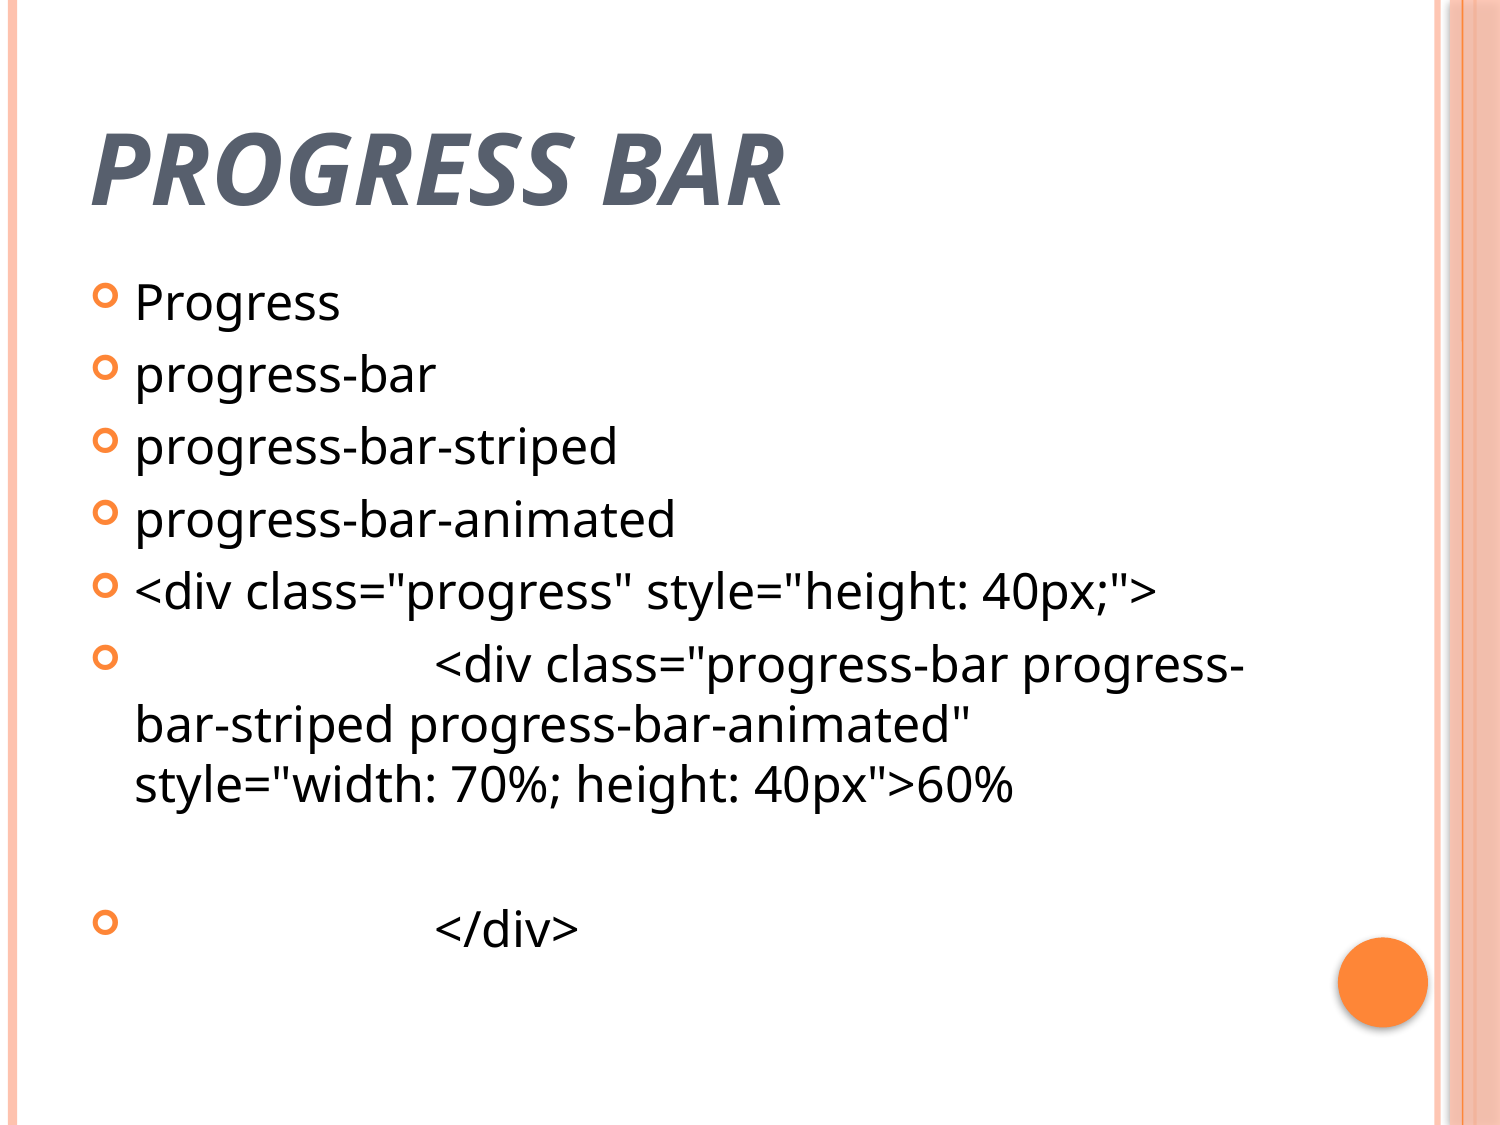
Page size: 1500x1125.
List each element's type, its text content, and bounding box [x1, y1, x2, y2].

list Progress progress-bar progress-bar-striped progress-bar-animated <div class="progress" style="height: 40px;"> <div class="progress-bar progress-bar-striped progress-bar-animated" style="width: 70%; height: 40px">60% </div> [75, 262, 1300, 1062]
title Progress Bar [75, 45, 1300, 233]
